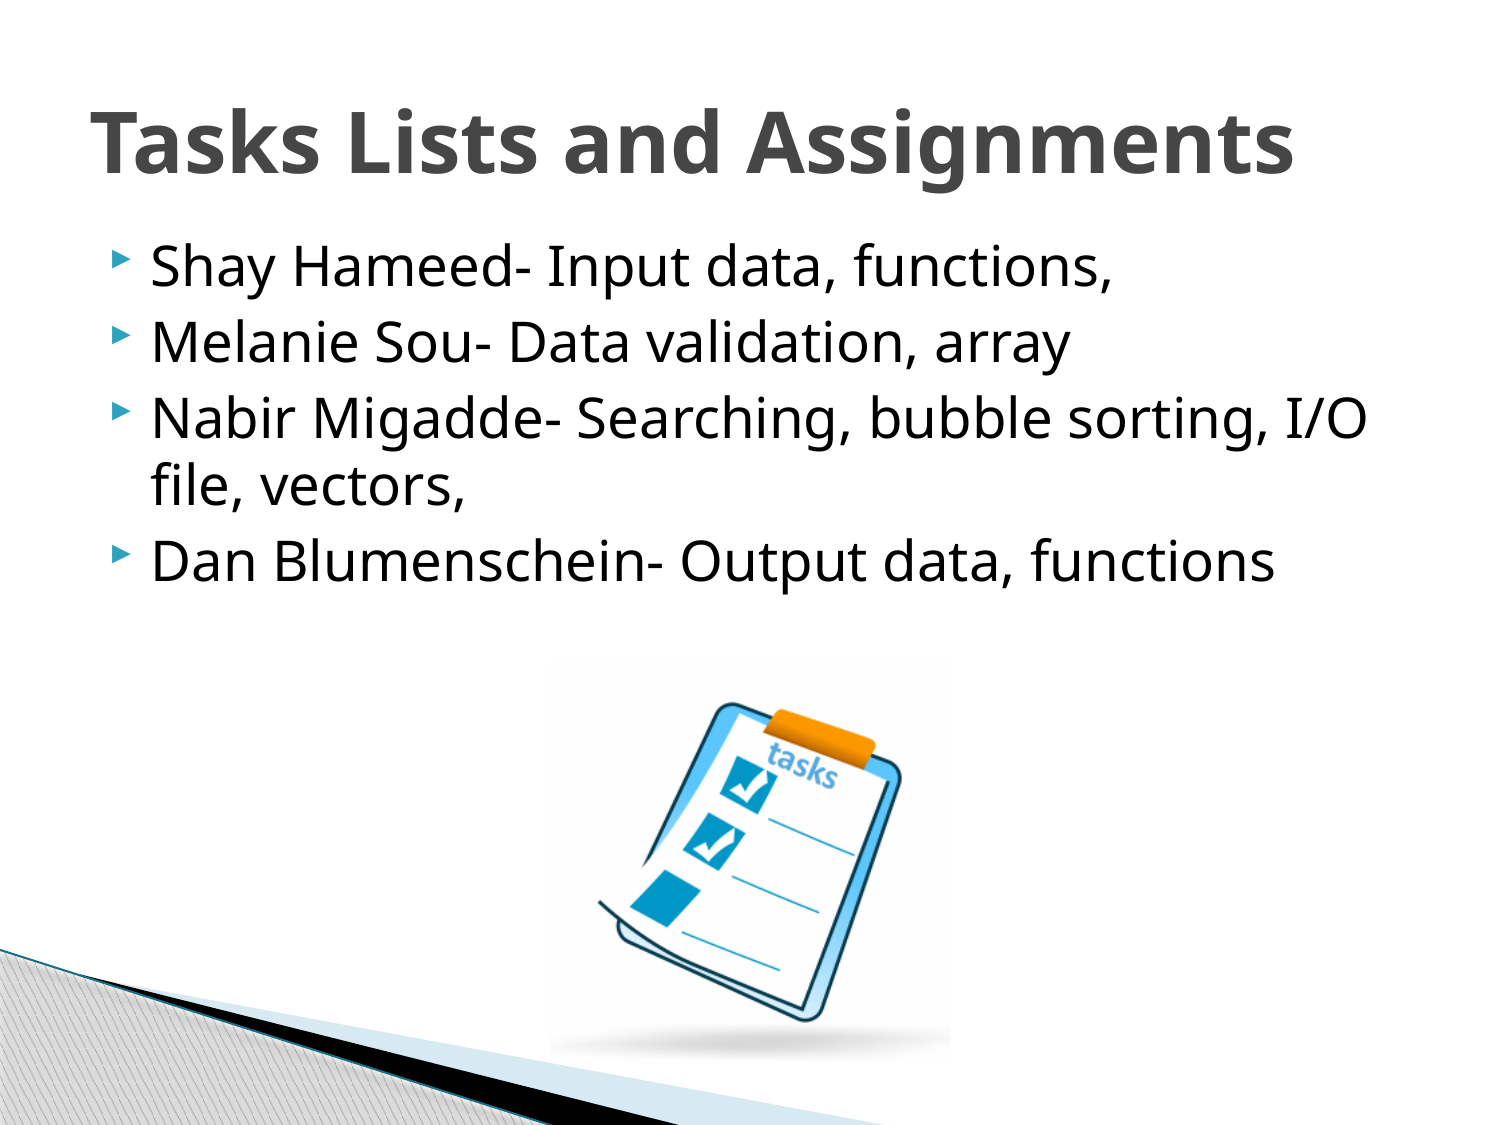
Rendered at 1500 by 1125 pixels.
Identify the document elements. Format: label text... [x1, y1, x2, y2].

list Shay Hameed- Input data, functions, Melanie Sou- Data validation, array Nabir Migadde- Searching, bubble sorting, I/O file, vectors, Dan Blumenschein- Output data, functions [75, 222, 1426, 966]
title Tasks Lists and Assignments [75, 45, 1425, 233]
picture [549, 662, 951, 1063]
